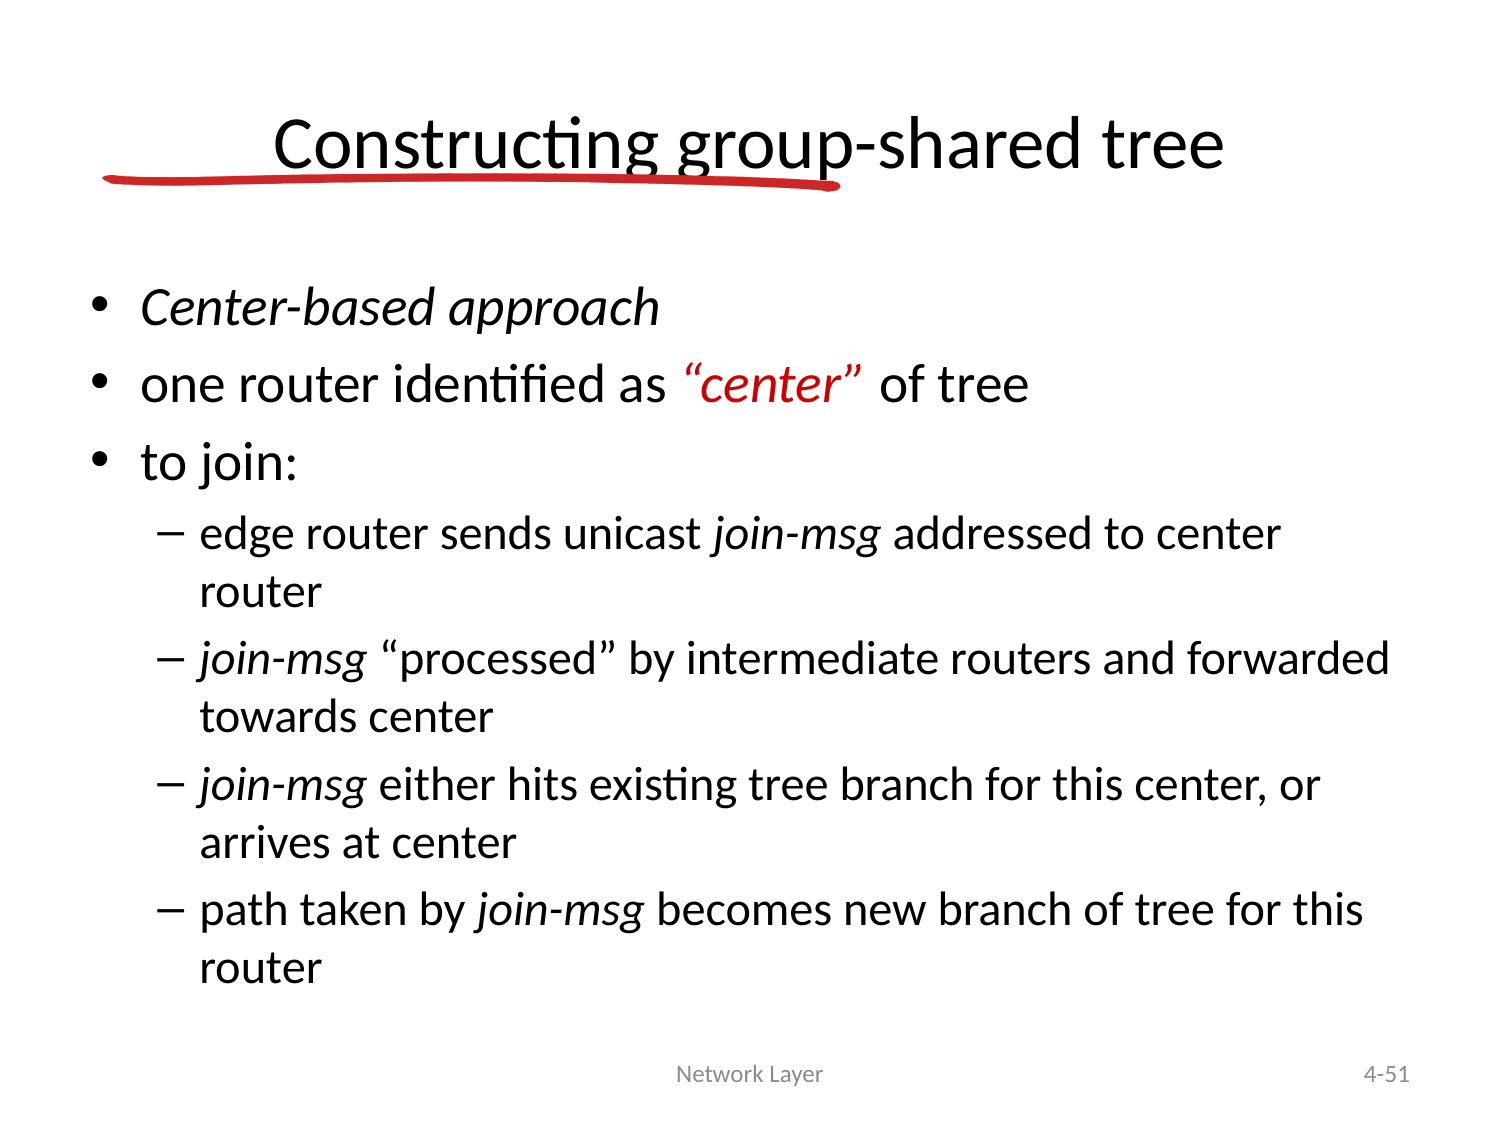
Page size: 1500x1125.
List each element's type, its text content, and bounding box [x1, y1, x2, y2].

list Center-based approach one router identified as “center” of tree to join: edge router sends unicast join-msg addressed to center router join-msg “processed” by intermediate routers and forwarded towards center join-msg either hits existing tree branch for this center, or arrives at center path taken by join-msg becomes new branch of tree for this router [75, 262, 1425, 1005]
picture [99, 167, 850, 197]
footer Network Layer [512, 1042, 988, 1103]
title Constructing group-shared tree [75, 45, 1425, 233]
slide_number 4-51 [1074, 1042, 1425, 1103]
